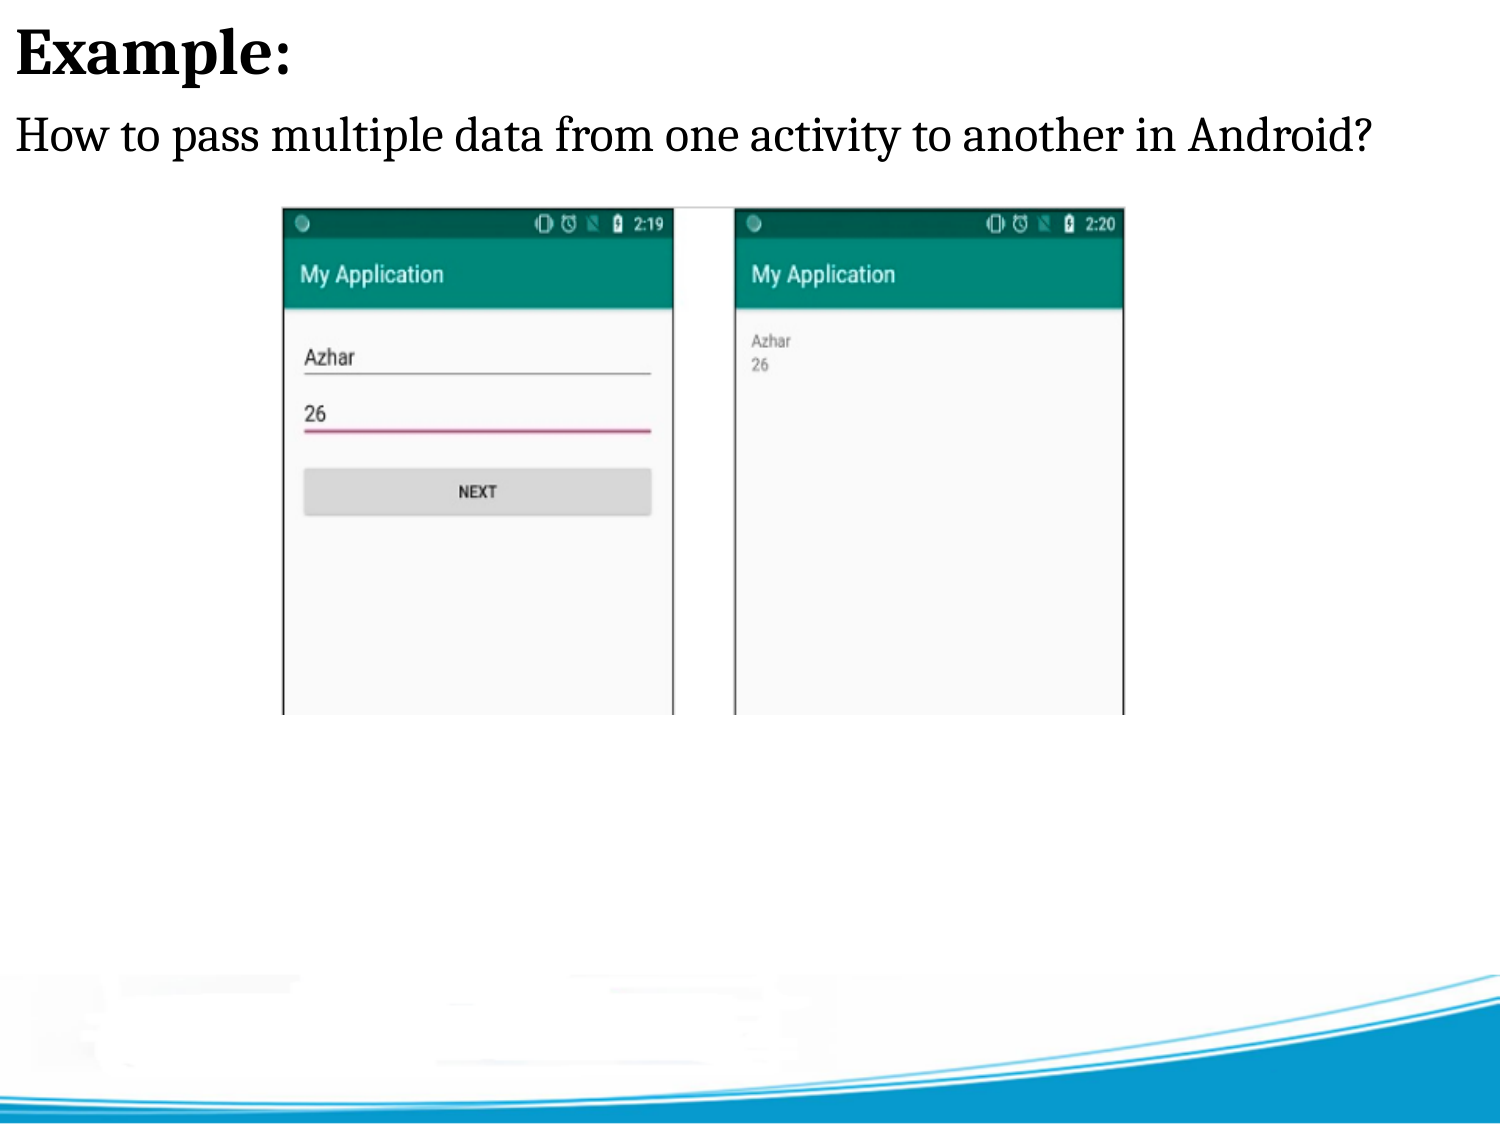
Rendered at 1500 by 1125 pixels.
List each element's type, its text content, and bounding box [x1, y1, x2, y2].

picture [0, 972, 1500, 1115]
picture [269, 187, 1141, 716]
text_box How to pass multiple data from one activity to another in Android? [0, 93, 1500, 170]
text_box Example: [0, 0, 316, 93]
